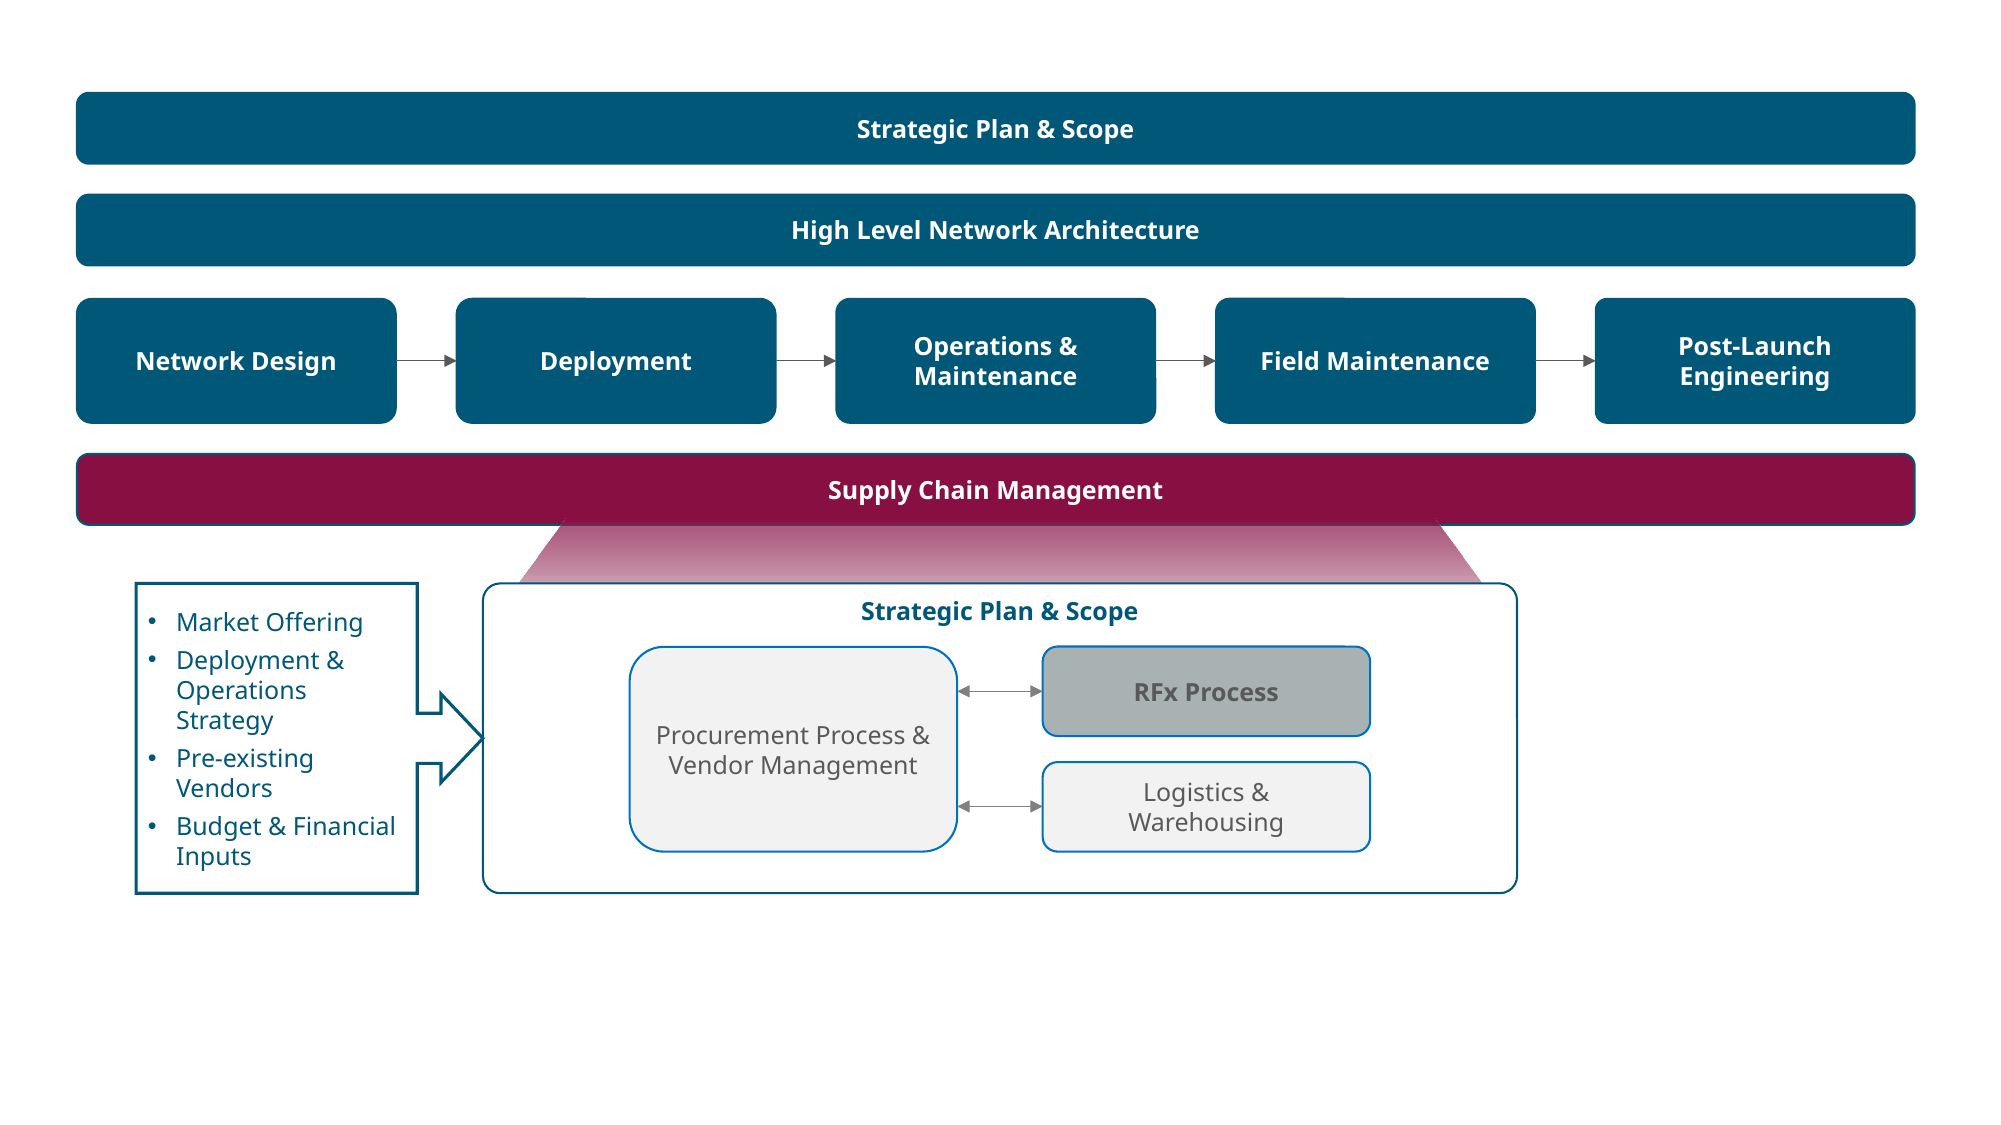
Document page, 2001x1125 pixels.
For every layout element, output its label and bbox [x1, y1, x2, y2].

text_box [76, 92, 1915, 894]
